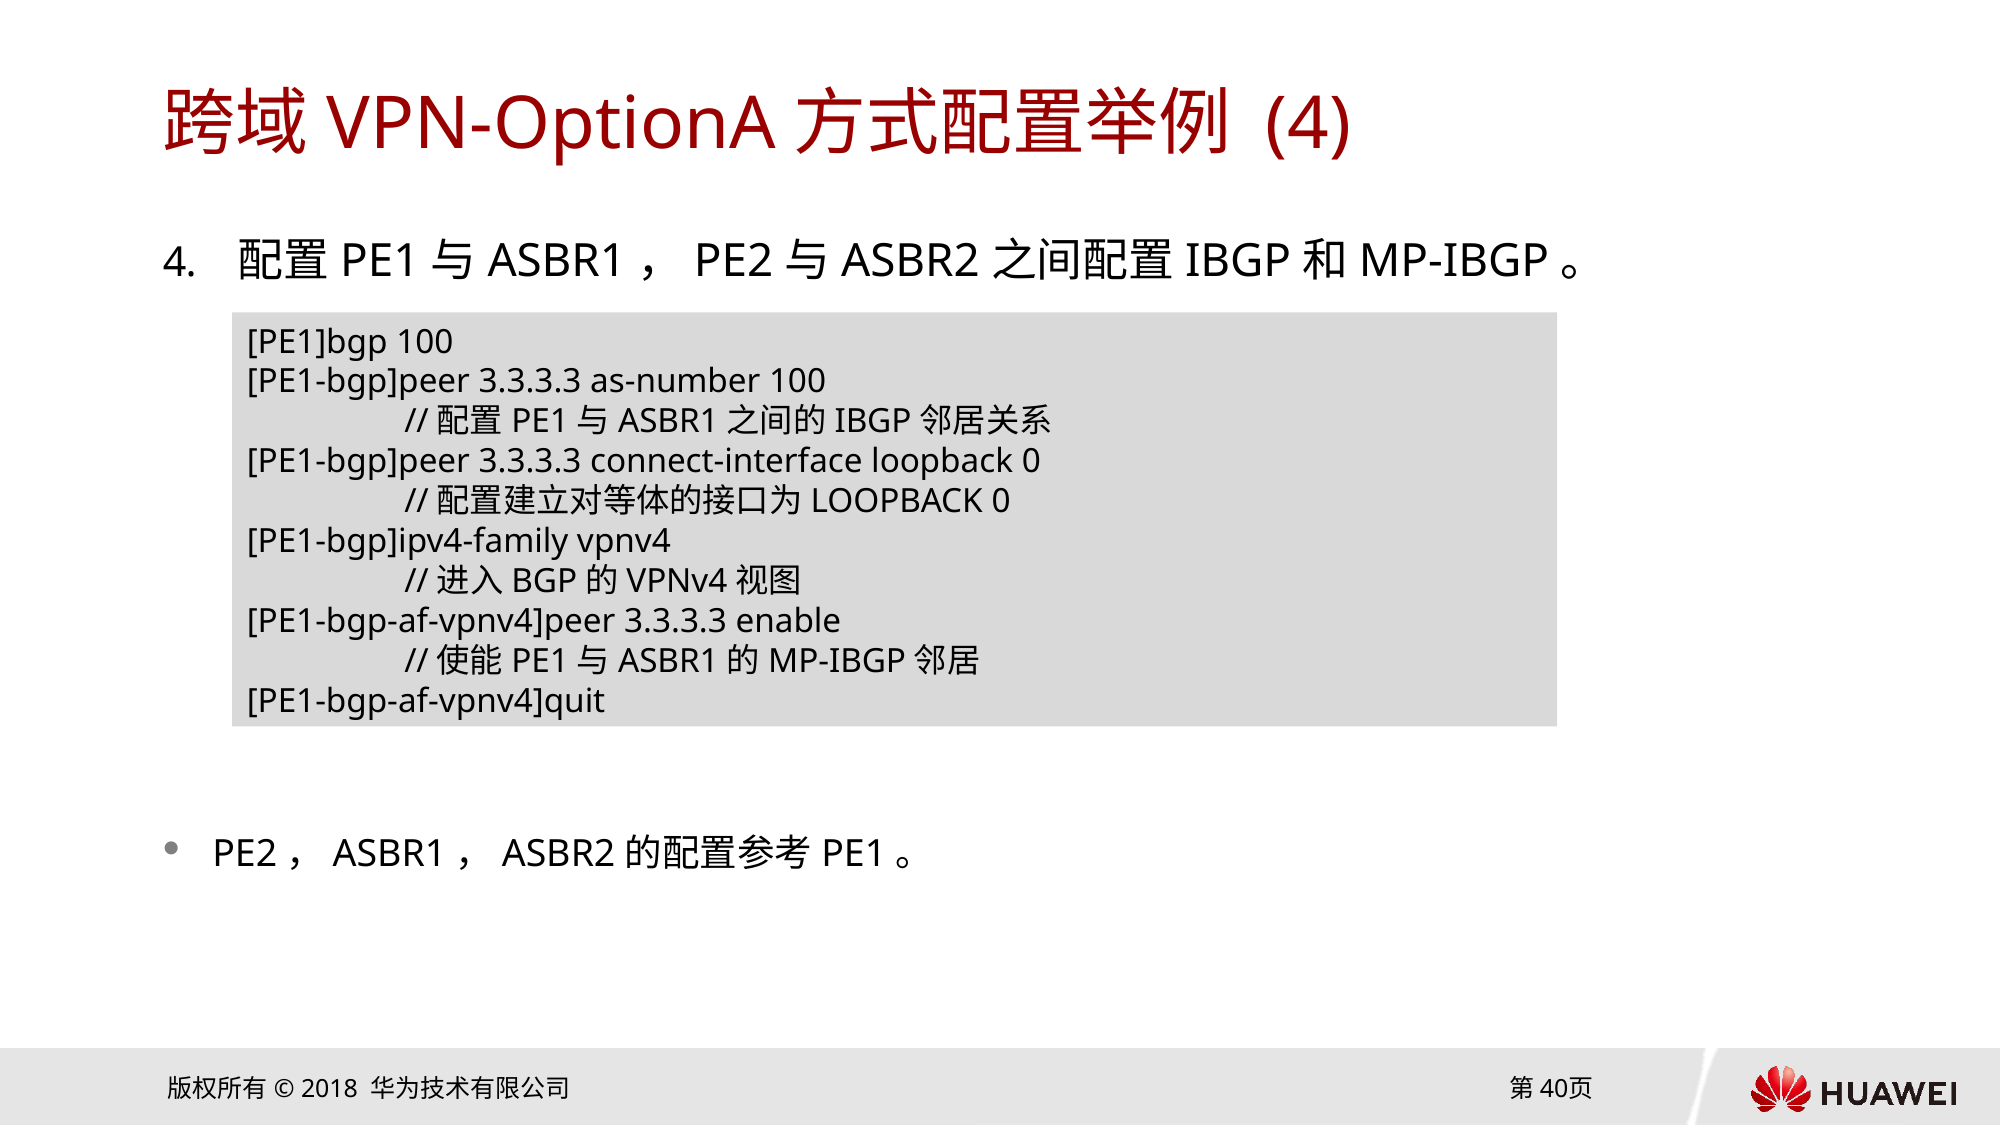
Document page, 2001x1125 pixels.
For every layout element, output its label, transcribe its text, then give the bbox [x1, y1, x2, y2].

list 配置PE1与ASBR1，PE2与ASBR2之间配置IBGP和MP-IBGP。 [149, 202, 1883, 971]
title 跨域VPN-OptionA方式配置举例 (4) [149, 47, 1883, 191]
picture [0, 1048, 2000, 1125]
text_box PE2，ASBR1，ASBR2的配置参考PE1。 [149, 804, 1882, 911]
text_box [PE1]bgp 100 [PE1-bgp]peer 3.3.3.3 as-number 100 //配置PE1与ASBR1之间的IBGP邻居关系 [PE1-bgp]peer 3.3.3.3 connect-interface loopback 0 //配置建立对等体的接口为LOOPBACK 0 [PE1-bgp]ipv4-family vpnv4 //进入BGP的VPNv4视图 [PE1-bgp-af-vpnv4]peer 3.3.3.3 enable //使能PE1与ASBR1的MP-IBGP邻居 [PE1-bgp-af-vpnv4]quit [232, 312, 1558, 727]
